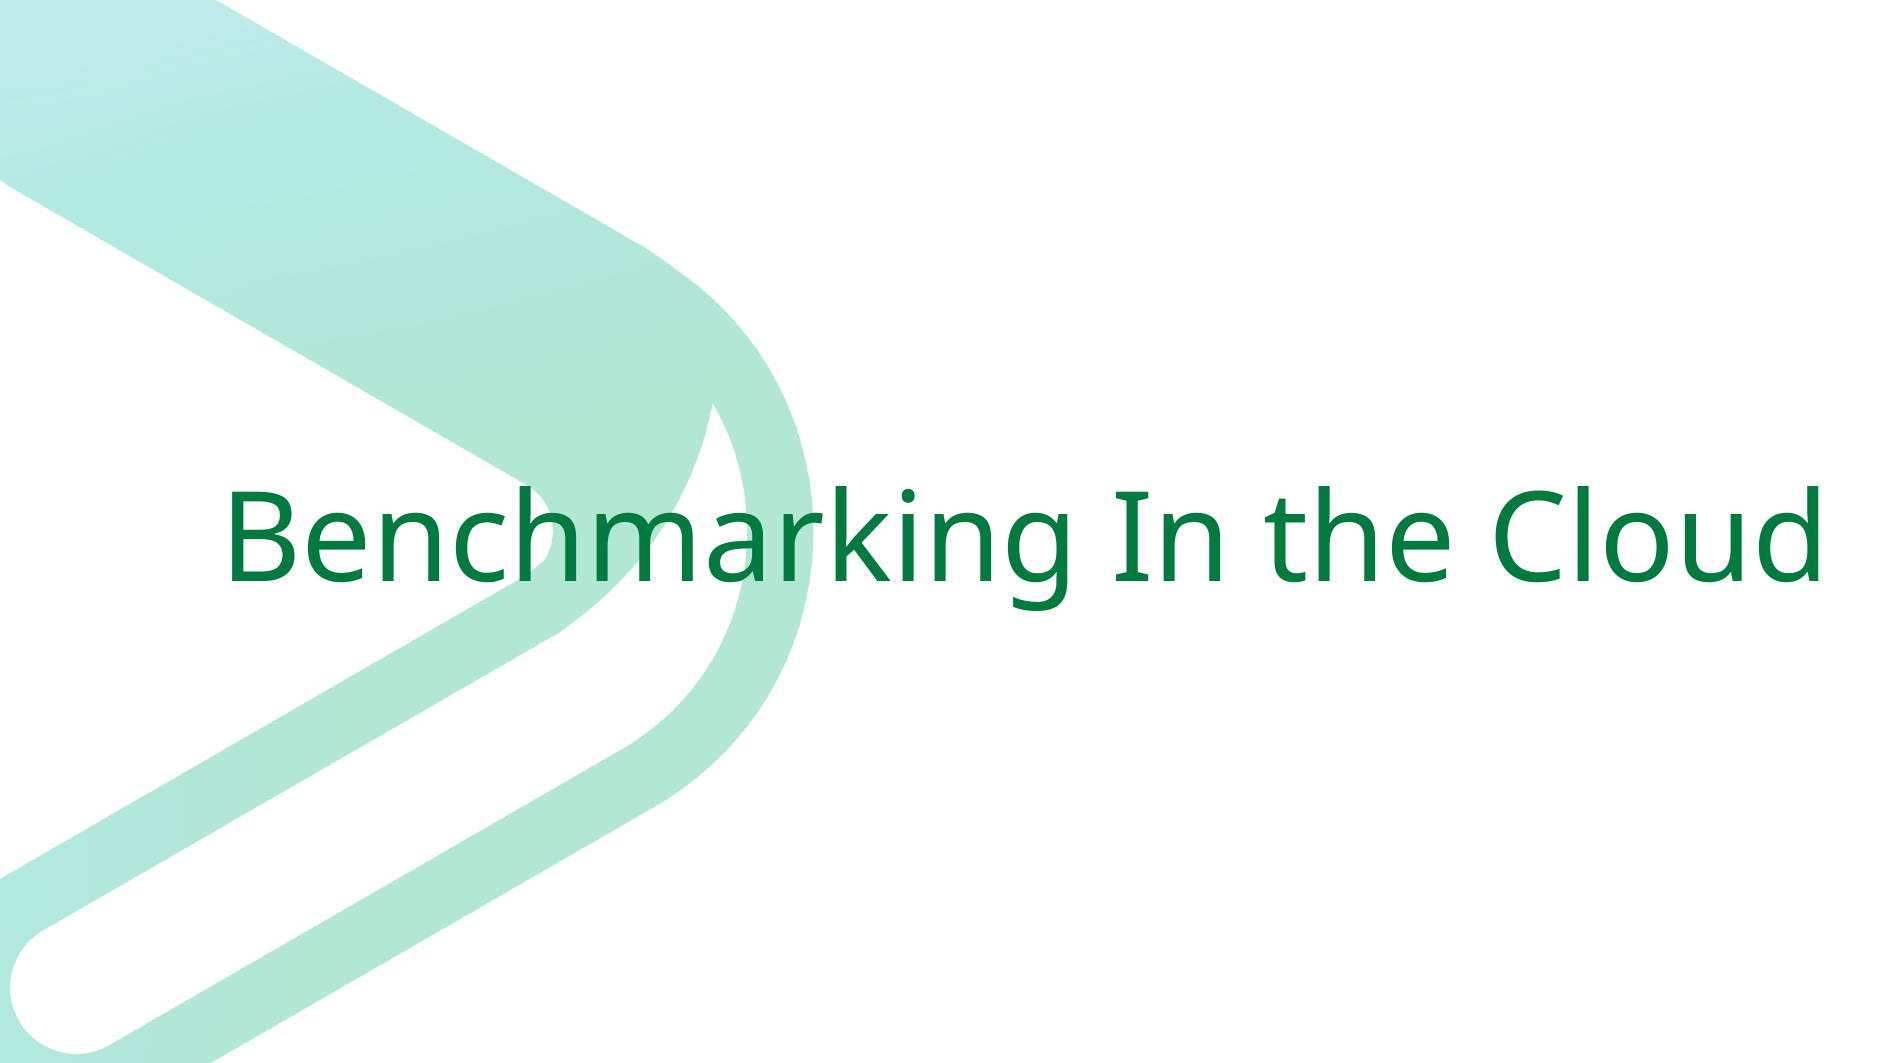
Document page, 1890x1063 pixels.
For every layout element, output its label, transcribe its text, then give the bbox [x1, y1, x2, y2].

title Benchmarking In the Cloud [59, 59, 1831, 1004]
picture [0, 0, 815, 1063]
